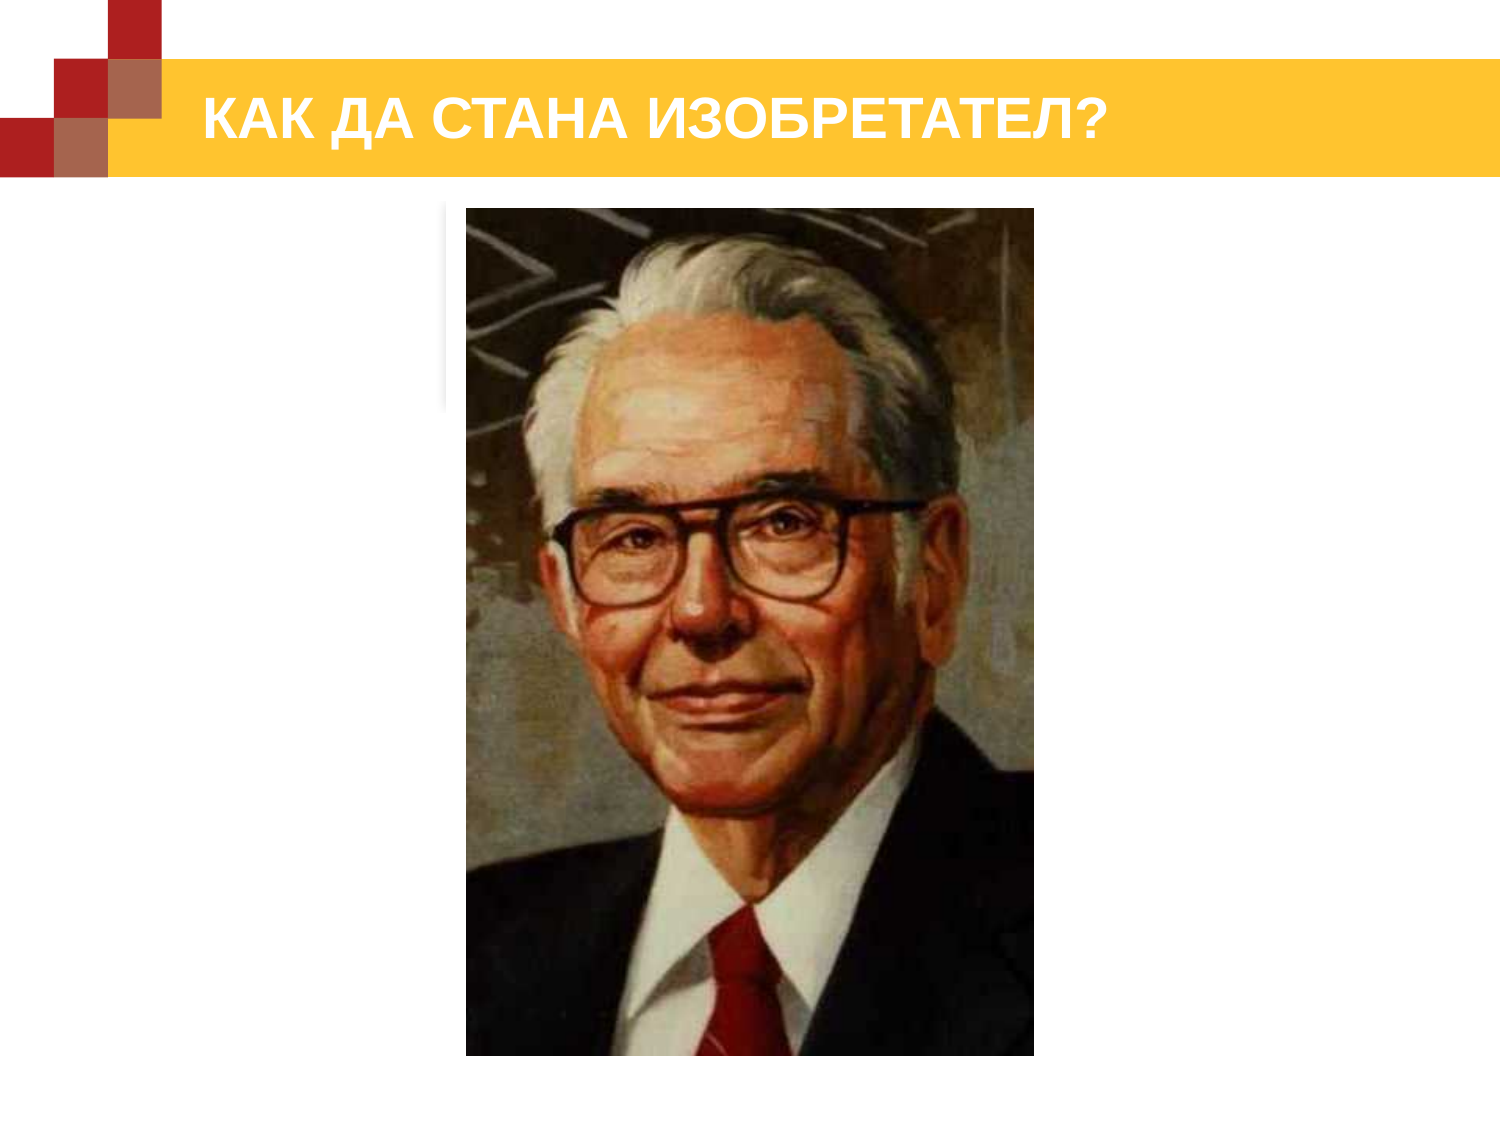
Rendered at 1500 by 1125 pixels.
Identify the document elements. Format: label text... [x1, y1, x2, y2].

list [466, 207, 1034, 1057]
title КАК ДА СТАНА ИЗОБРЕТАТЕЛ? [187, 74, 1401, 156]
